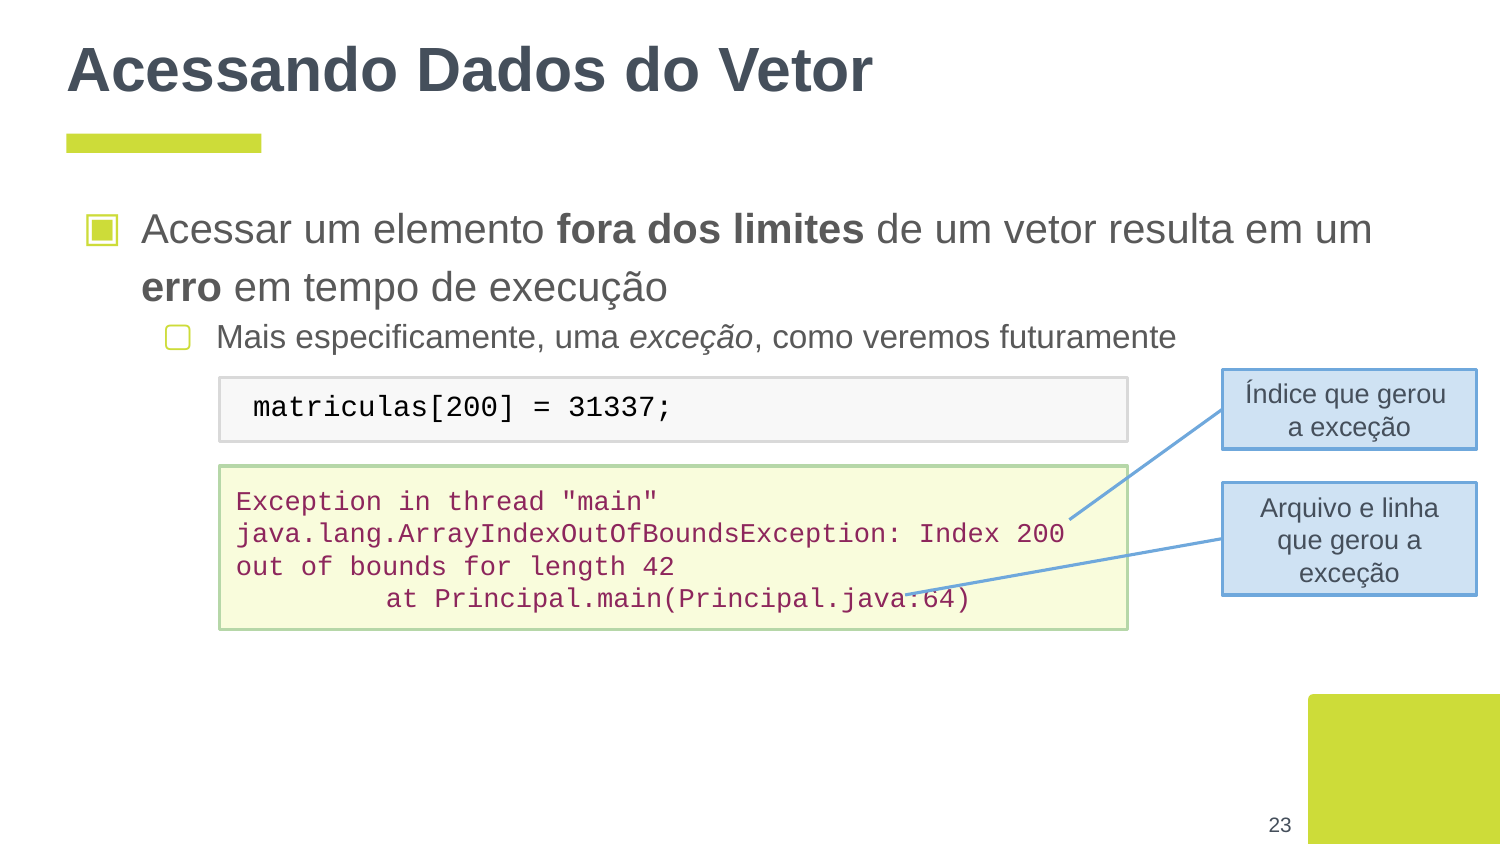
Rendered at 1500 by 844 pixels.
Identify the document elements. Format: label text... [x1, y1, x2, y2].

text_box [904, 538, 1223, 596]
text_box Índice que gerou a exceção [1222, 369, 1477, 449]
text_box Arquivo e linha que gerou a exceção [1222, 482, 1477, 596]
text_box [1069, 409, 1223, 520]
text_box matriculas[200] = 31337; [219, 377, 1128, 442]
title Acessando Dados do Vetor [51, 0, 1449, 134]
slide_number ‹#› [1216, 791, 1307, 844]
list Acessar um elemento fora dos limites de um vetor resulta em um erro em tempo de execução Mais especificamente, uma exceção, como veremos futuramente [51, 179, 1449, 362]
text_box Exception in thread "main" java.lang.ArrayIndexOutOfBoundsException: Index 200 out of bounds for length 42 at Principal.main(Principal.java:64) [219, 466, 1128, 630]
